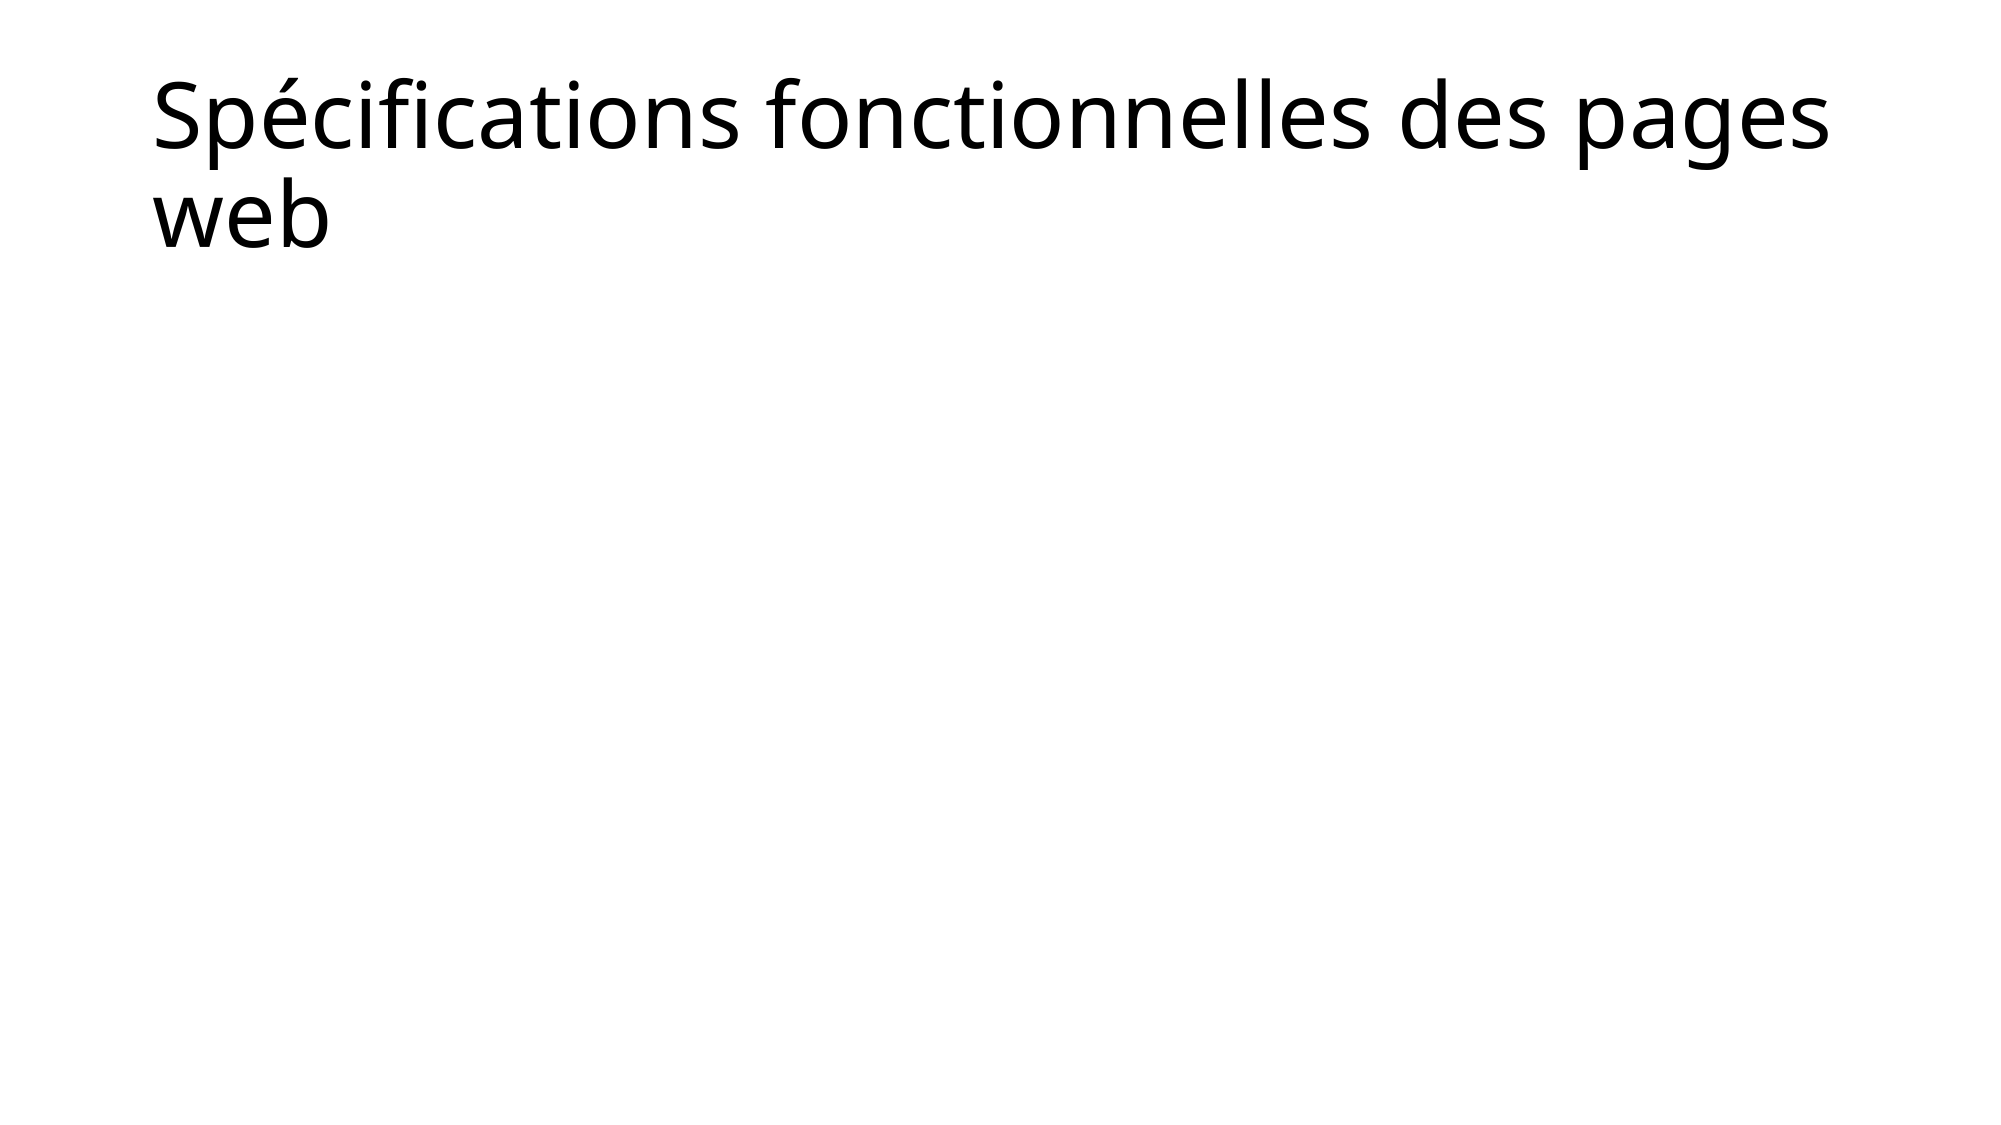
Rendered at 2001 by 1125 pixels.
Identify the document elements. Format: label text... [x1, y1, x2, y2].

title Spécifications fonctionnelles des pages web [137, 59, 1863, 278]
